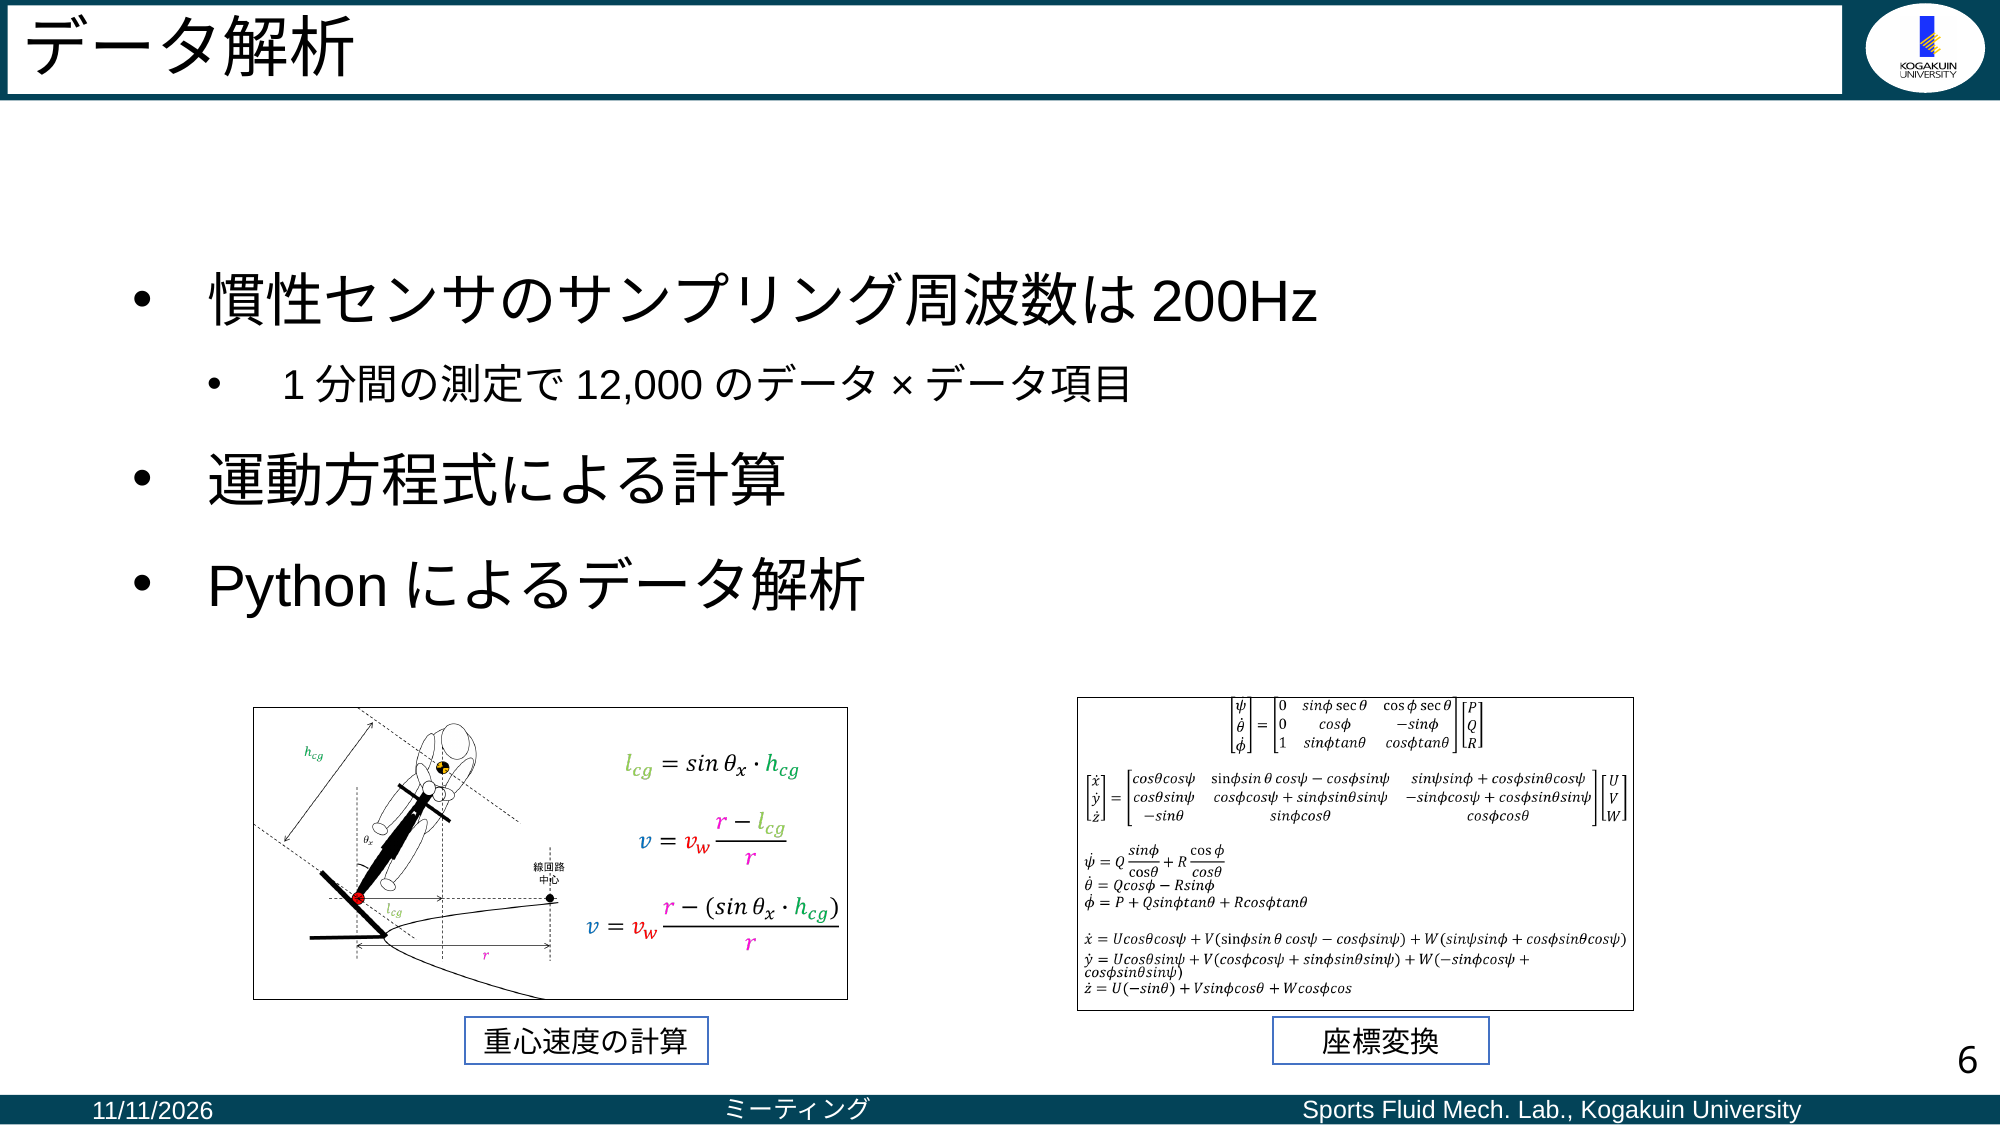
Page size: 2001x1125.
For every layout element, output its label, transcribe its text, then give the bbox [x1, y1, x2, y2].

picture [1077, 696, 1634, 1011]
picture [1900, 16, 1957, 80]
text_box 座標変換 [1272, 1016, 1490, 1065]
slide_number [3, 1094, 303, 1125]
text_box 慣性センサのサンプリング周波数は200Hz 1分間の測定で12,000のデータ×データ項目 運動方程式による計算 Pythonによるデータ解析 [117, 220, 1356, 626]
slide_number 6 [1875, 1031, 1994, 1092]
text_box 重心速度の計算 [464, 1016, 709, 1065]
footer ミーティング [459, 1093, 1135, 1124]
picture [253, 707, 848, 1000]
title データ解析 [7, 5, 1843, 94]
